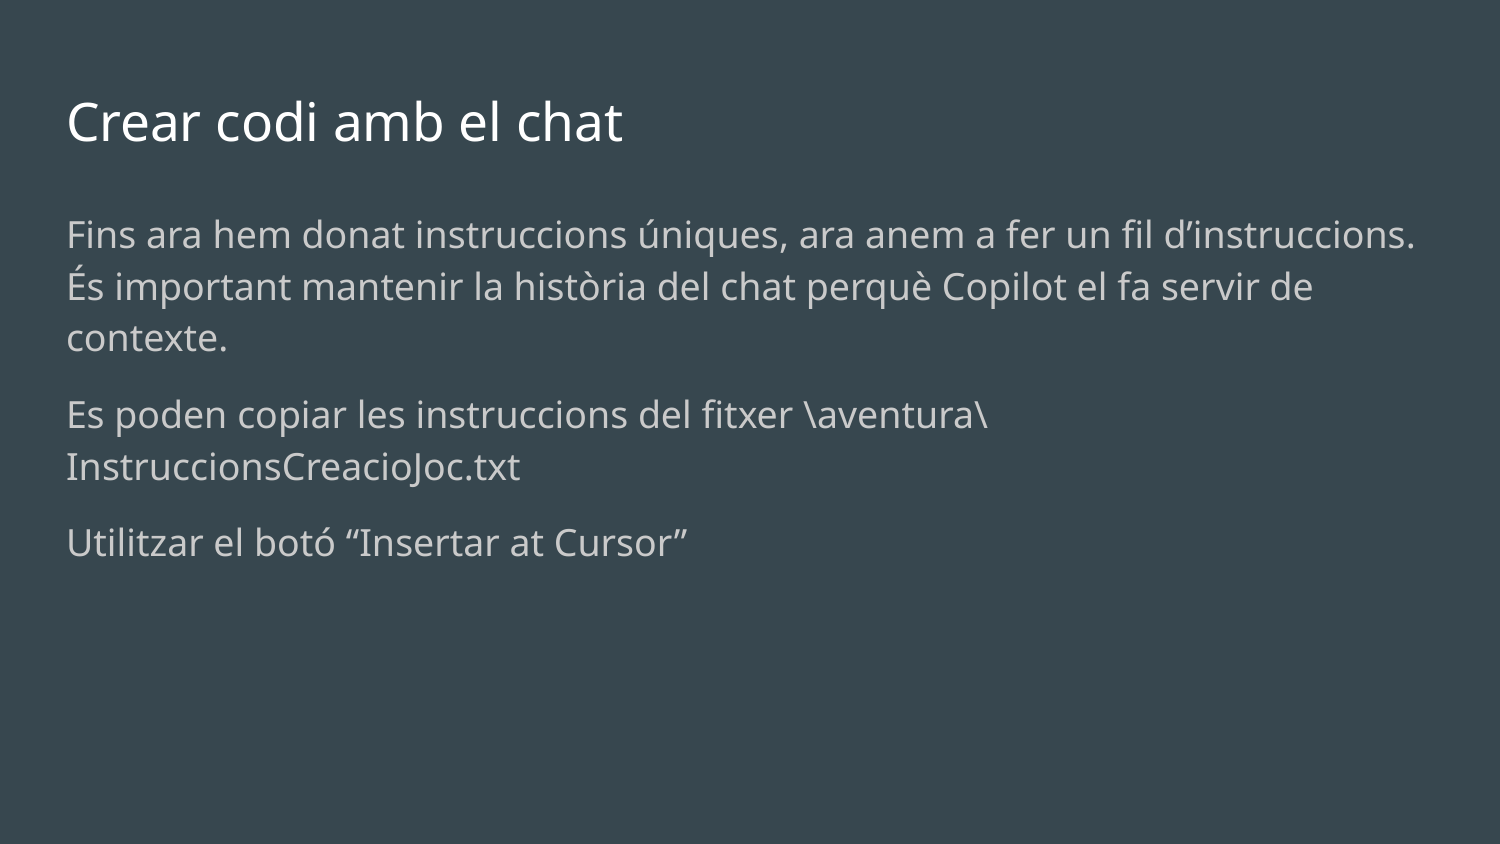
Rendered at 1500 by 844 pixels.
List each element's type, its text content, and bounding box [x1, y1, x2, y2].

title Crear codi amb el chat [51, 72, 1449, 167]
list Fins ara hem donat instruccions úniques, ara anem a fer un fil d’instruccions. És important mantenir la història del chat perquè Copilot el fa servir de contexte. Es poden copiar les instruccions del fitxer \aventura\InstruccionsCreacioJoc.txt Utilitzar el botó “Insertar at Cursor” [51, 189, 1449, 750]
